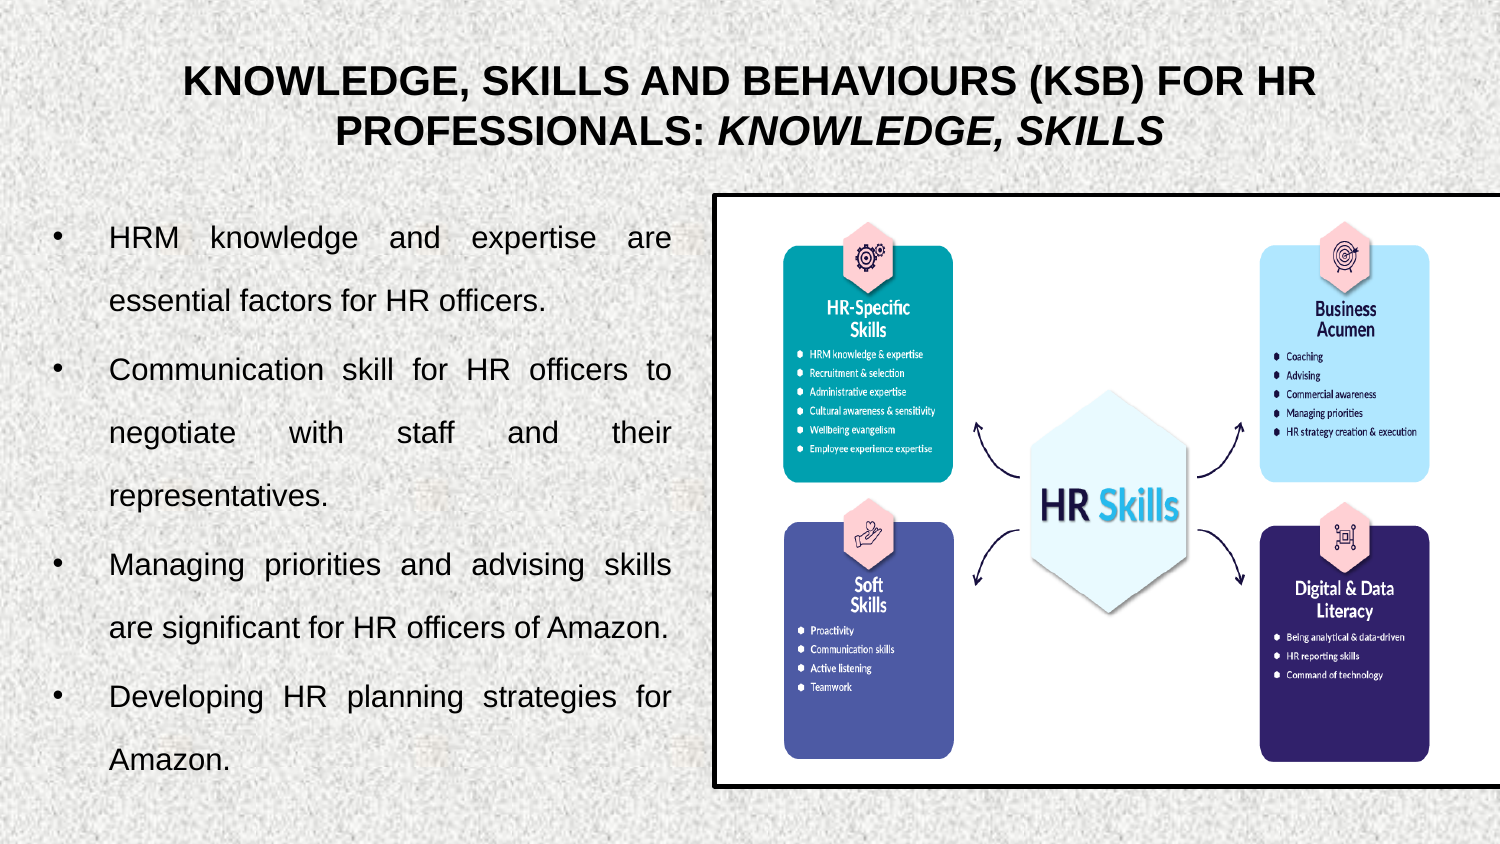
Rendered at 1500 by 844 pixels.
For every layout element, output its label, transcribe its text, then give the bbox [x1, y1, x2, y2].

title KNOWLEDGE, SKILLS AND BEHAVIOURS (KSB) FOR HR PROFESSIONALS: KNOWLEDGE, SKILLS [75, 33, 1425, 175]
picture [716, 196, 1500, 785]
list HRM knowledge and expertise are essential factors for HR officers. Communication skill for HR officers to negotiate with staff and their representatives. Managing priorities and advising skills are significant for HR officers of Amazon. Developing HR planning strategies for Amazon. [37, 184, 688, 797]
picture [0, 0, 1500, 844]
